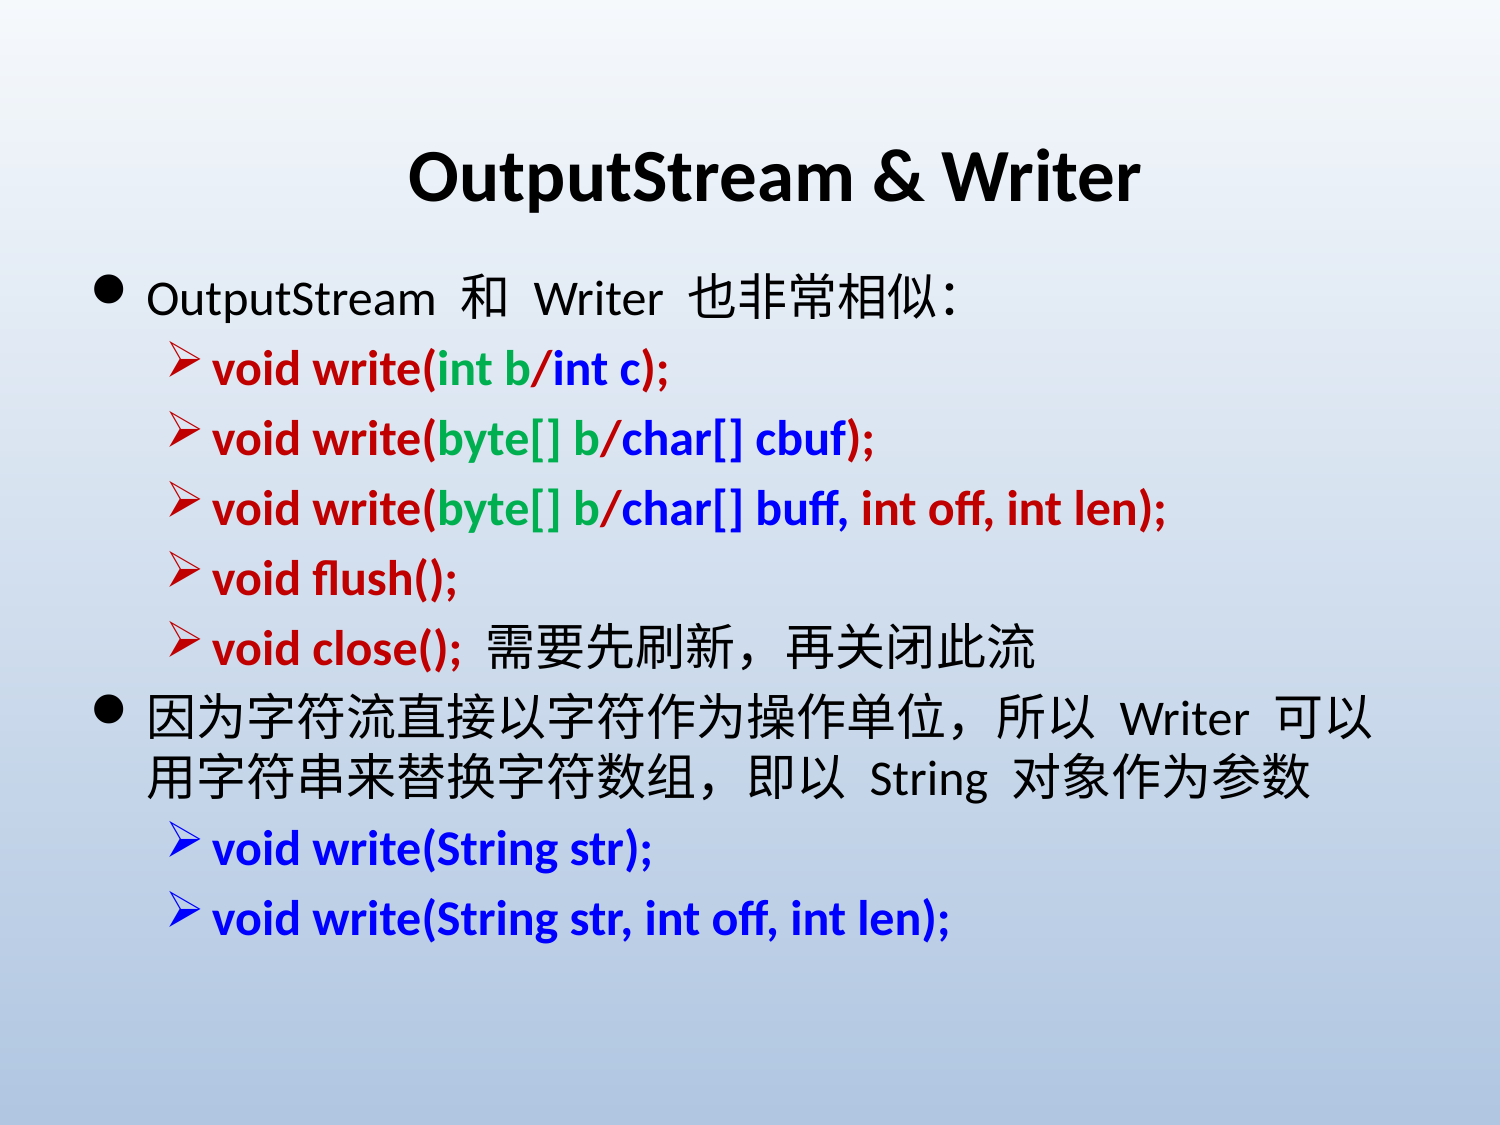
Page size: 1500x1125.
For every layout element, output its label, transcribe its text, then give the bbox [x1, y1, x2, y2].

list OutputStream 和 Writer 也非常相似： void write(int b/int c); void write(byte[] b/char[] cbuf); void write(byte[] b/char[] buff, int off, int len); void flush(); void close(); 需要先刷新，再关闭此流 因为字符流直接以字符作为操作单位，所以 Writer 可以用字符串来替换字符数组，即以 String 对象作为参数 void write(String str); void write(String str, int off, int len); [75, 257, 1425, 1001]
title OutputStream & Writer [324, 101, 1228, 242]
